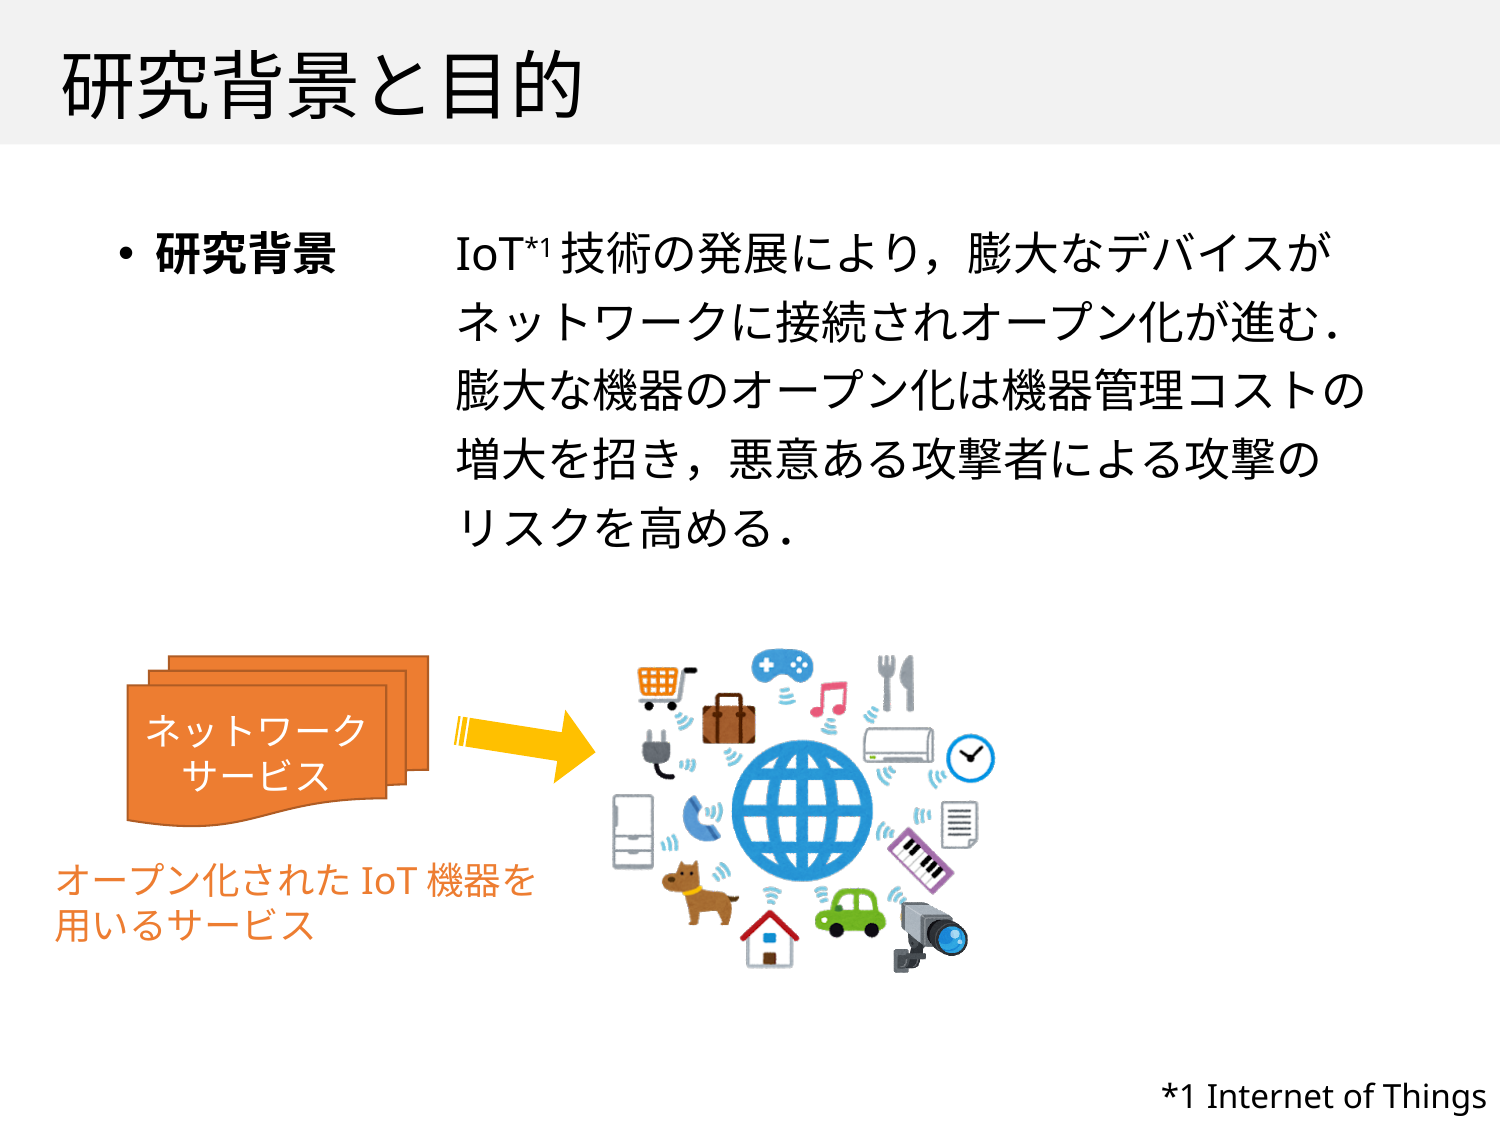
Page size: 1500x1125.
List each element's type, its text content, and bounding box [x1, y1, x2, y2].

list 研究背景 IoT*1技術の発展により，膨大なデバイスが ネットワークに接続されオープン化が進む． 膨大な機器のオープン化は機器管理コストの 増大を招き，悪意ある攻撃者による攻撃の リスクを高める． [103, 203, 1397, 1014]
text_box オープン化されたIoT機器を 用いるサービス [39, 850, 554, 955]
text_box [452, 707, 597, 786]
text_box ネットワークサービス [126, 655, 430, 828]
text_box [598, 631, 1004, 994]
title 研究背景と目的 [45, 0, 1455, 145]
text_box *1 Internet of Things [1146, 1067, 1500, 1123]
